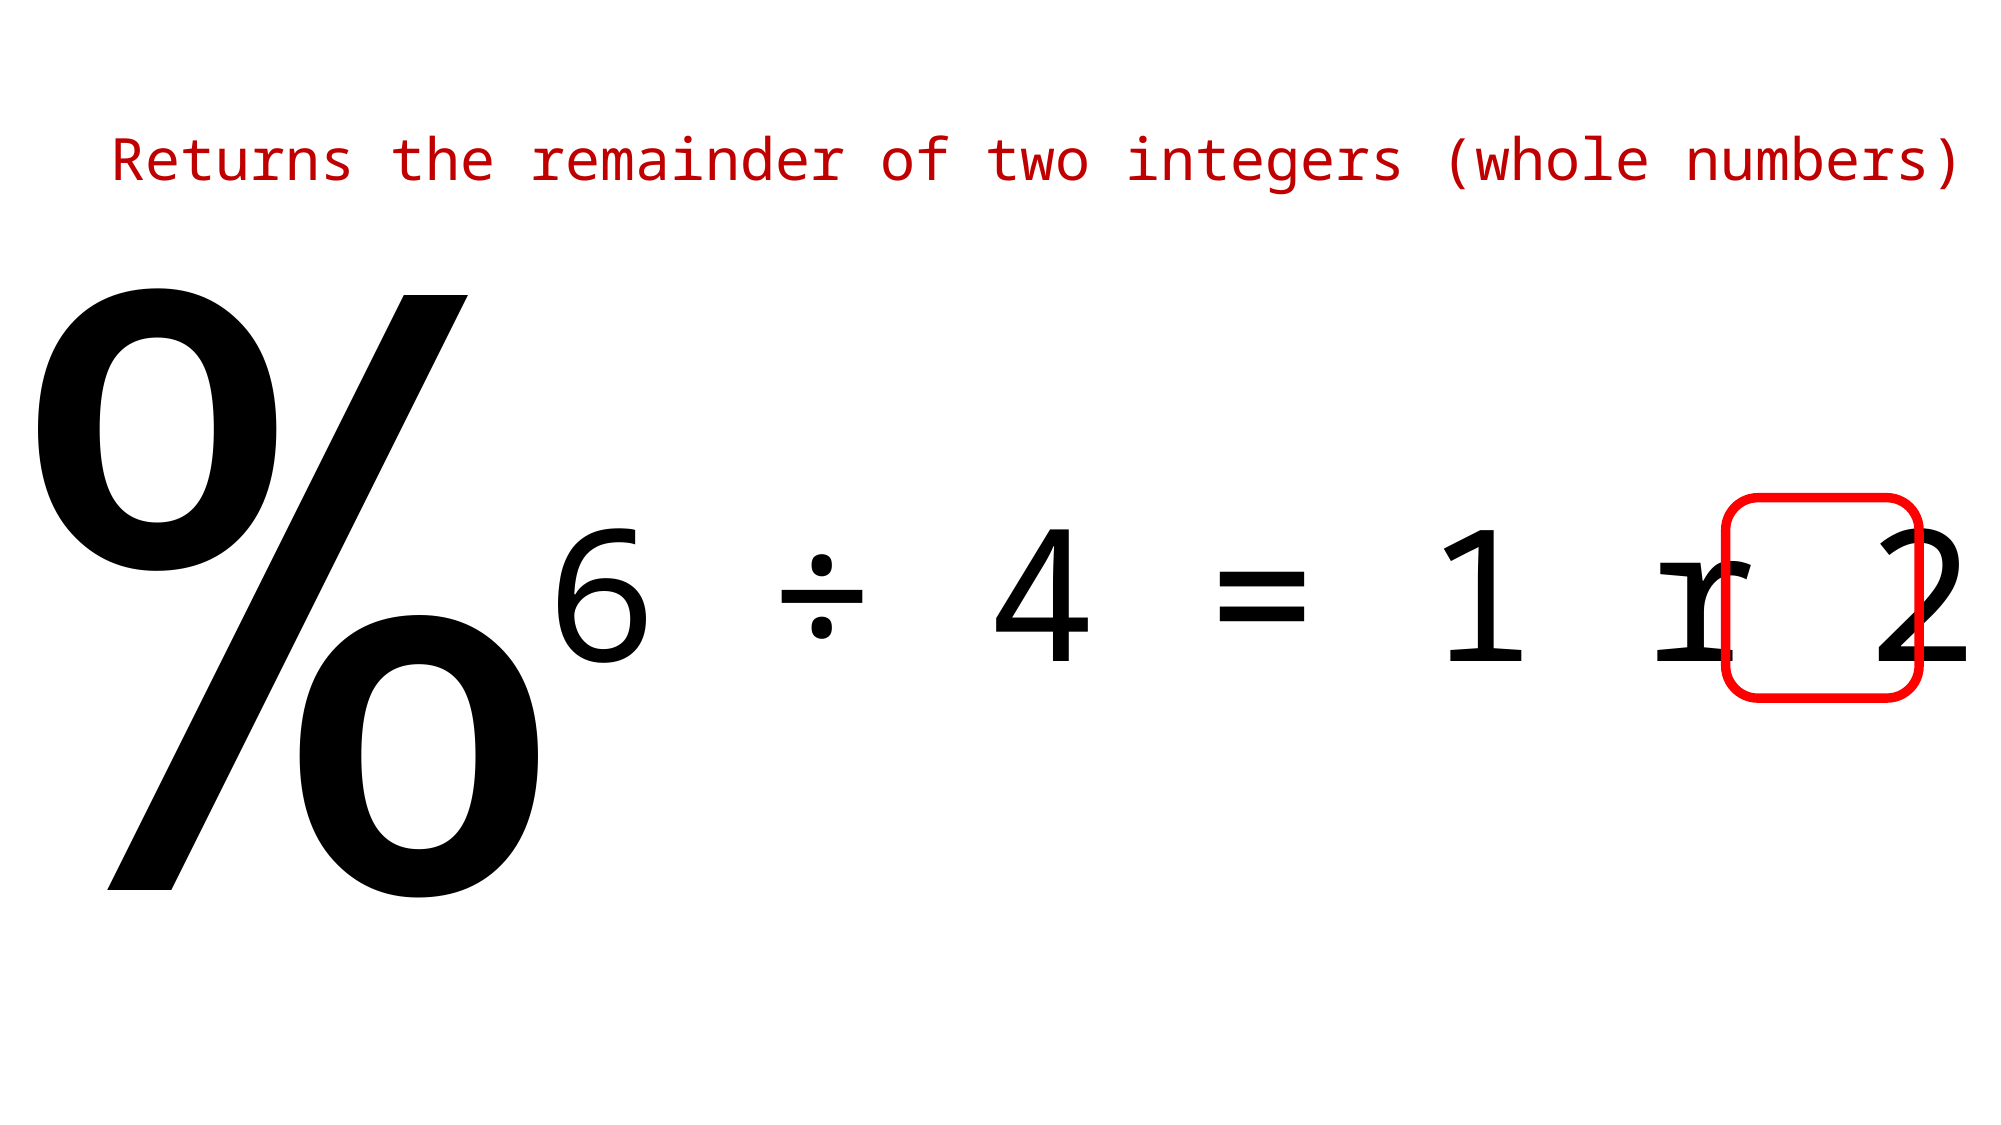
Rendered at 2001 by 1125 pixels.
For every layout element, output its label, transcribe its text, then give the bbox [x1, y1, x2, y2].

text_box % [23, 50, 554, 1065]
text_box [1724, 496, 1921, 700]
text_box Returns the remainder of two integers (whole numbers) [95, 114, 1981, 200]
text_box 6 ÷ 4 = 1 r 2 [532, 470, 1993, 706]
